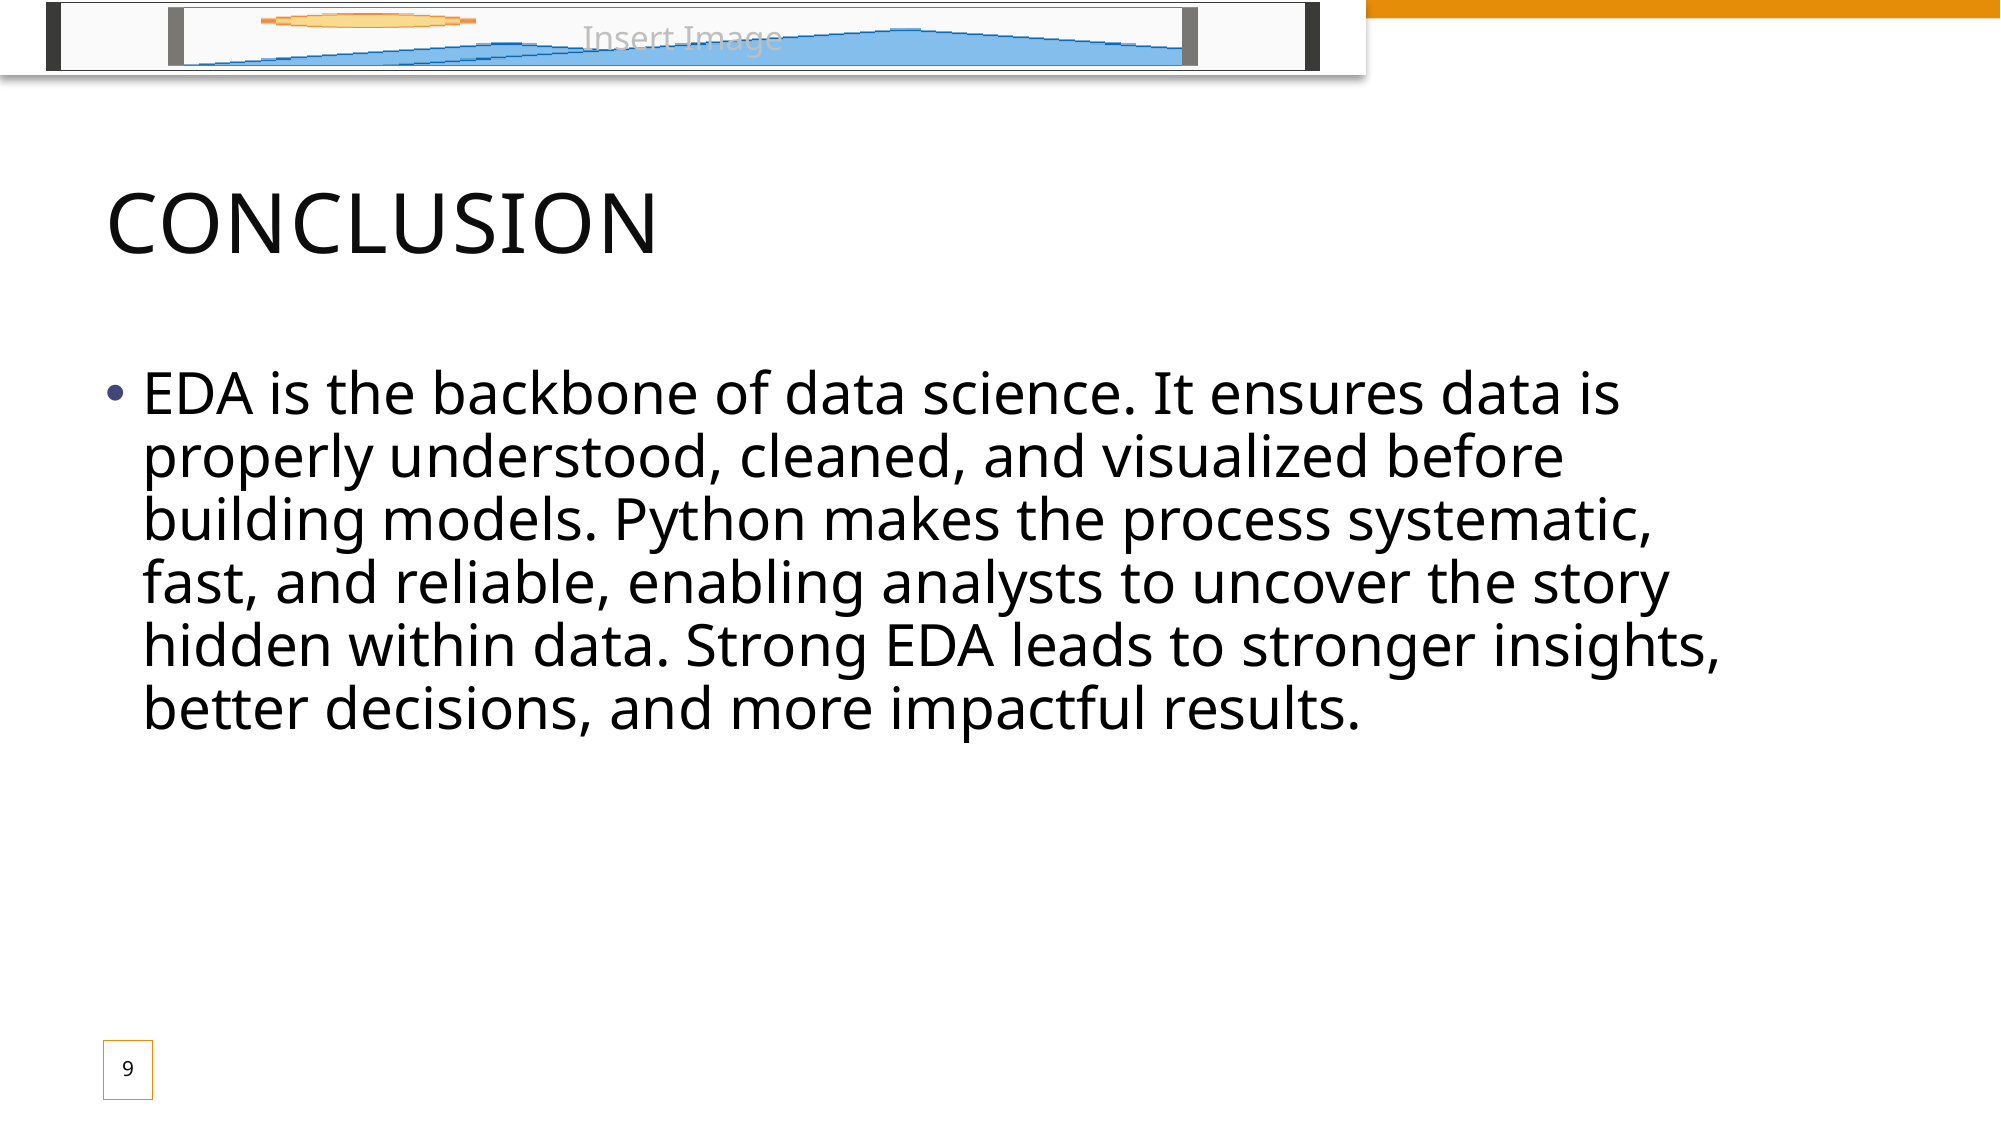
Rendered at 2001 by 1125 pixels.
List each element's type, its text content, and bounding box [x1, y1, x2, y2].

picture [0, 0, 1367, 76]
slide_number 9 [103, 1040, 153, 1100]
title Conclusion [90, 162, 1863, 279]
list EDA is the backbone of data science. It ensures data is properly understood, cleaned, and visualized before building models. Python makes the process systematic, fast, and reliable, enabling analysts to uncover the story hidden within data. Strong EDA leads to stronger insights, better decisions, and more impactful results. [90, 356, 1778, 958]
